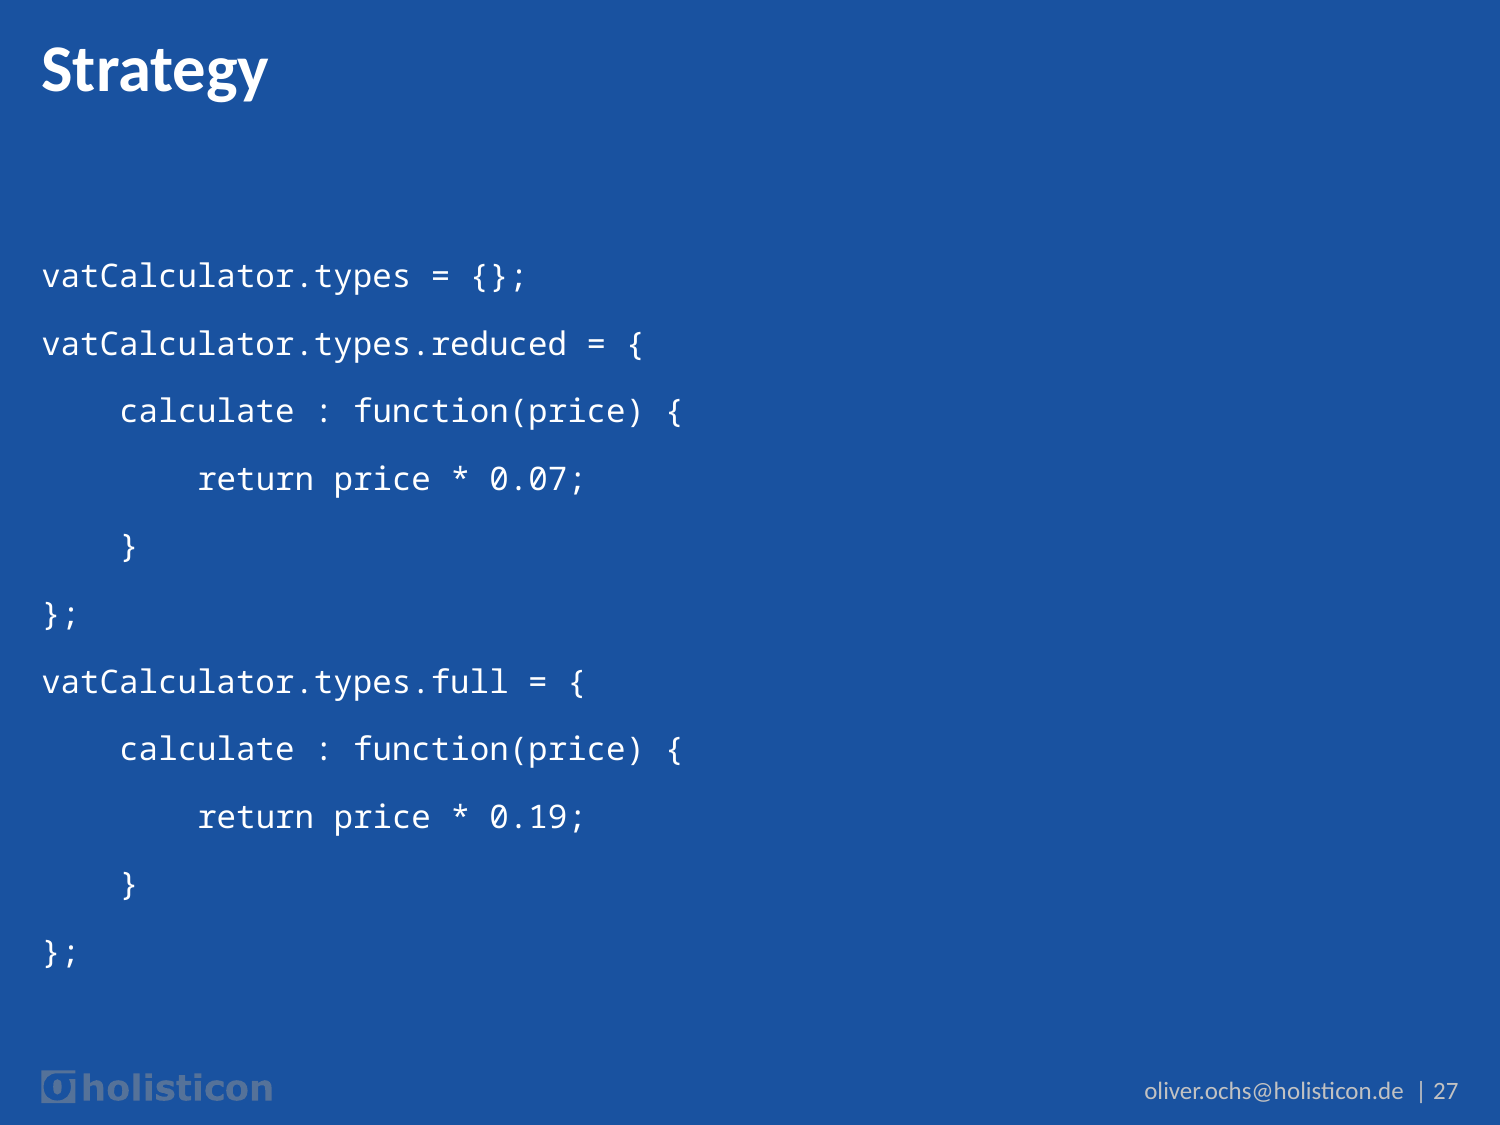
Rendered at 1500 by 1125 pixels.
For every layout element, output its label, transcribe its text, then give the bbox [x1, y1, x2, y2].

title Strategy [41, 24, 1436, 188]
list vatCalculator.types = {}; vatCalculator.types.reduced = { calculate : function(price) { return price * 0.07; } }; vatCalculator.types.full = { calculate : function(price) { return price * 0.19; } }; [41, 255, 1436, 973]
